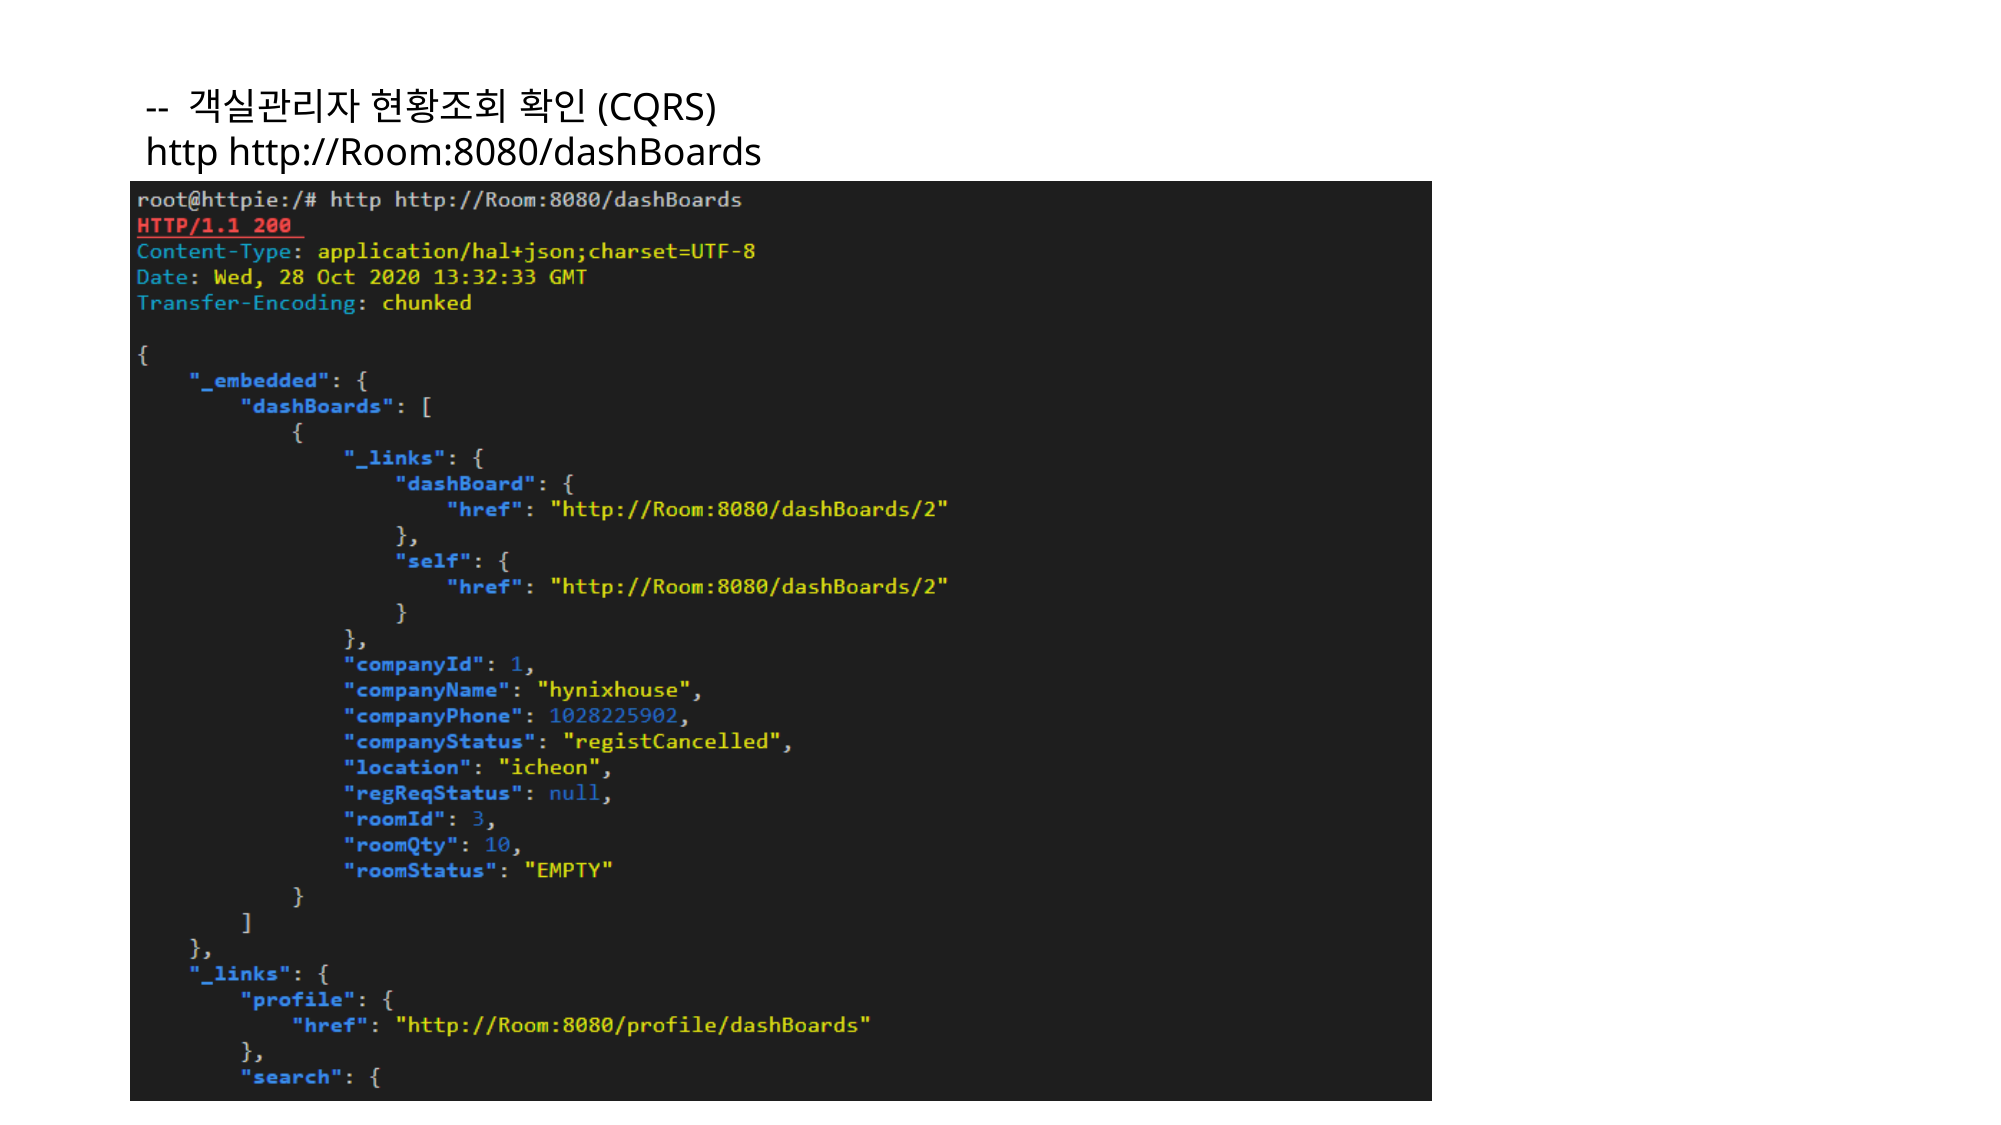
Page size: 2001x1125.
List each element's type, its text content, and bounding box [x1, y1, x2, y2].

text_box -- 객실관리자 현황조회 확인(CQRS) http http://Room:8080/dashBoards [130, 75, 1131, 181]
picture [130, 181, 1432, 1101]
